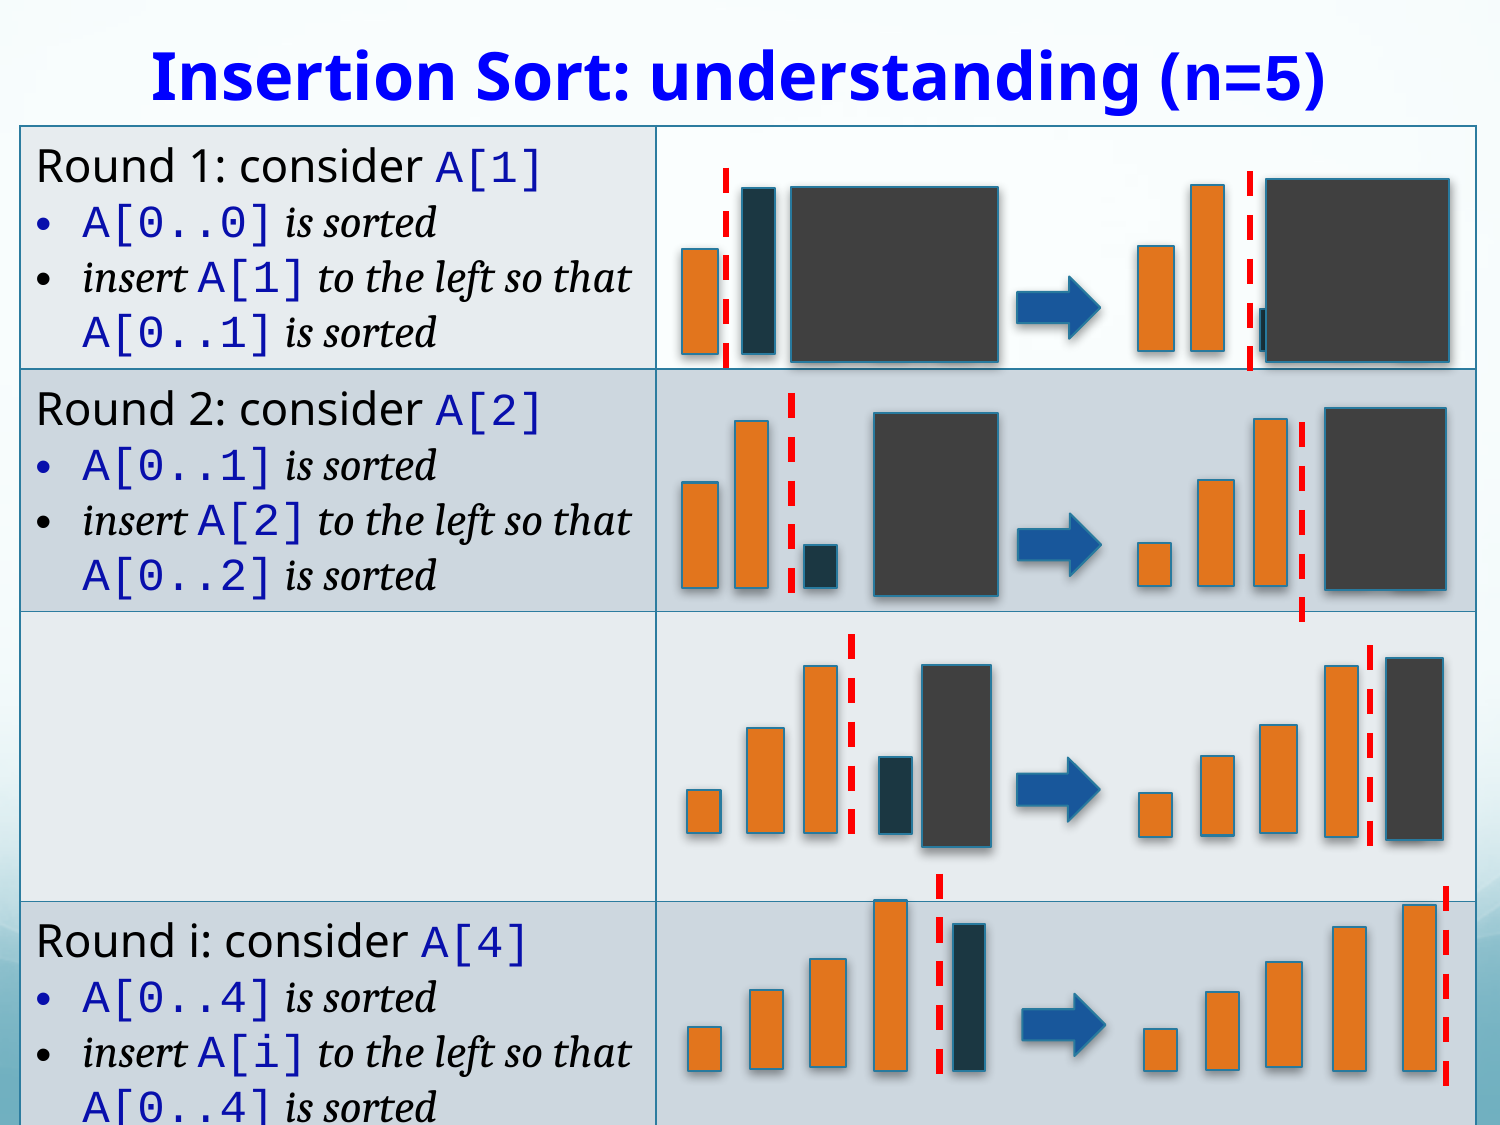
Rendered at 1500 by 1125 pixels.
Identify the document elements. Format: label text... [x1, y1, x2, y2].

text_box [687, 1026, 722, 1072]
title Insertion Sort: understanding (n=5) [72, 0, 1423, 125]
table_cell Round 2: consider A[2] A[0..1] is sorted insert A[2] to the left so that A[0..2] is sorted [21, 370, 655, 611]
text_box [1016, 512, 1102, 577]
table_cell [657, 370, 787, 611]
text_box [921, 664, 992, 848]
table_cell Round i: consider A[4] A[0..4] is sorted insert A[i] to the left so that A[0..4] is sorted [21, 902, 655, 1125]
text_box [803, 665, 838, 834]
text_box [746, 727, 785, 834]
text_box [734, 420, 769, 589]
text_box [1324, 407, 1447, 591]
text_box [686, 789, 722, 834]
text_box [873, 412, 999, 597]
text_box [873, 899, 908, 1072]
text_box [1385, 657, 1444, 841]
text_box [809, 958, 847, 1068]
text_box [878, 756, 913, 835]
table_cell [657, 902, 1475, 1125]
text_box [803, 544, 838, 589]
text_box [1137, 665, 1363, 838]
table_cell [21, 612, 655, 901]
table_cell [657, 612, 1475, 901]
table_header [657, 127, 1475, 368]
text_box [681, 481, 719, 589]
text_box [749, 989, 784, 1070]
text_box [1021, 992, 1107, 1057]
text_box [1265, 178, 1450, 363]
table_cell [1309, 370, 1475, 611]
table_header Round 1: consider A[1] A[0..0] is sorted insert A[1] to the left so that A[0..1] is sorted [21, 127, 655, 368]
text_box [952, 923, 986, 1072]
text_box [1143, 904, 1437, 1072]
table_cell [795, 412, 1315, 611]
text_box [681, 184, 1428, 398]
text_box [1137, 418, 1428, 587]
text_box [1016, 756, 1101, 823]
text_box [1377, 665, 1426, 838]
